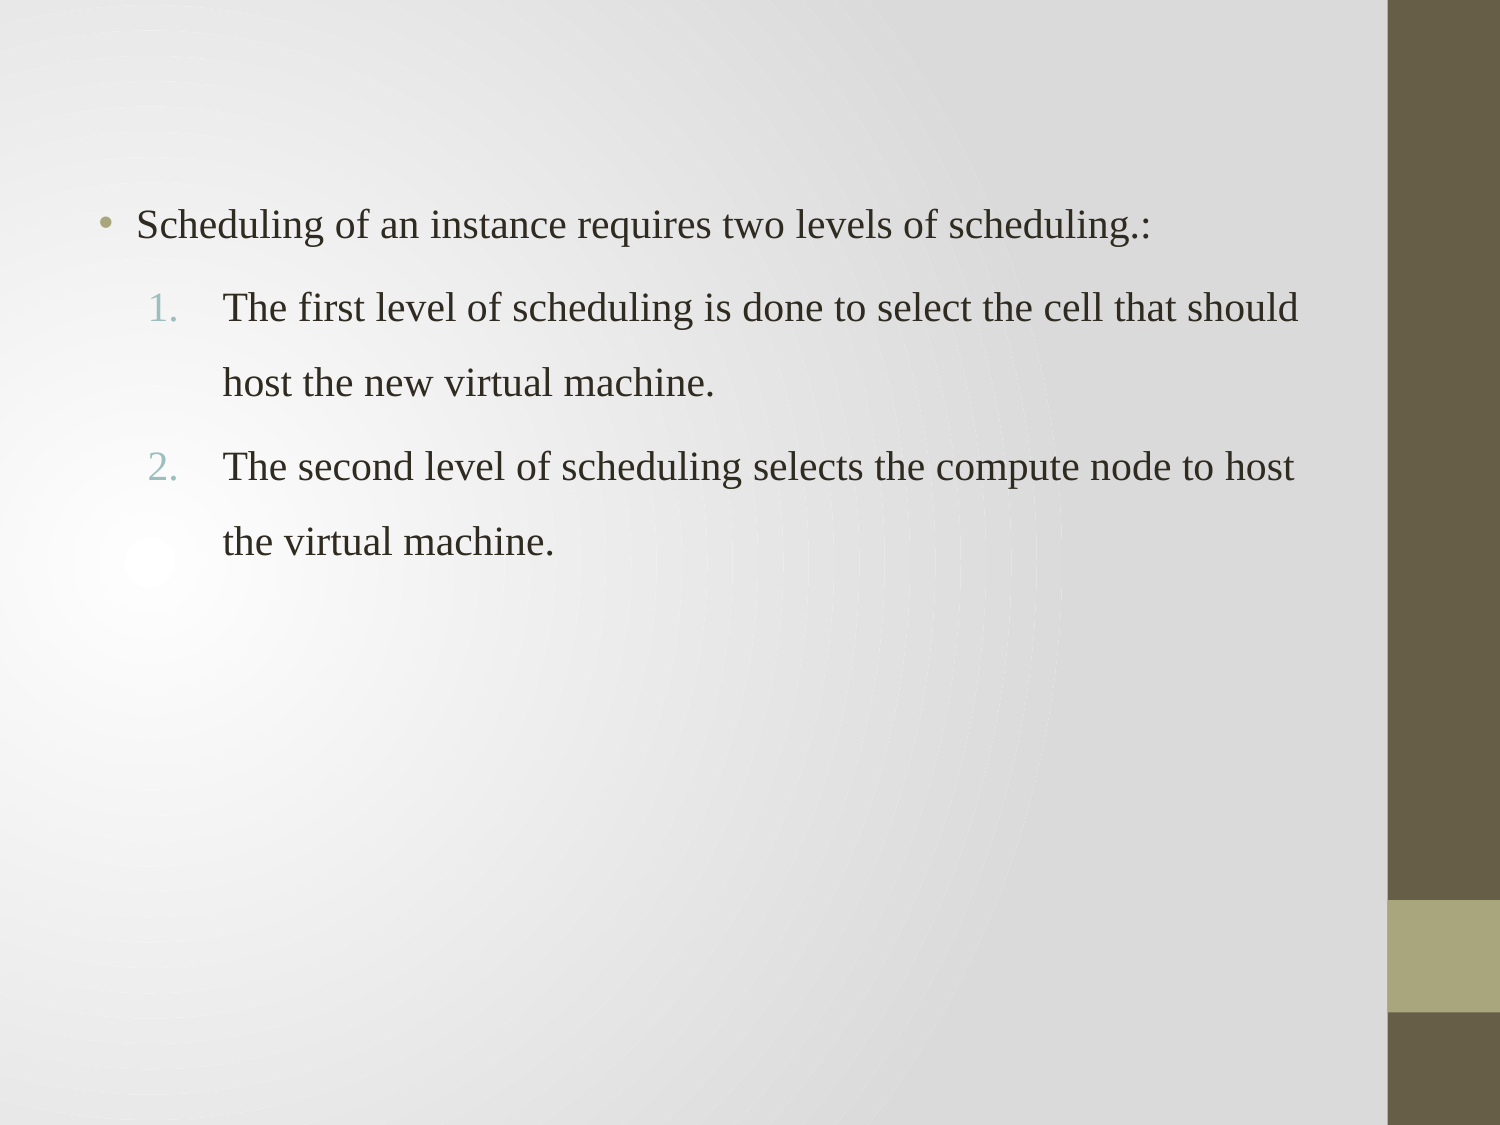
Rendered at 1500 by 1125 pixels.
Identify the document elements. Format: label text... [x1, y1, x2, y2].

list Scheduling of an instance requires two levels of scheduling.: The first level of scheduling is done to select the cell that should host the new virtual machine. The second level of scheduling selects the compute node to host the virtual machine. [64, 164, 1315, 1125]
